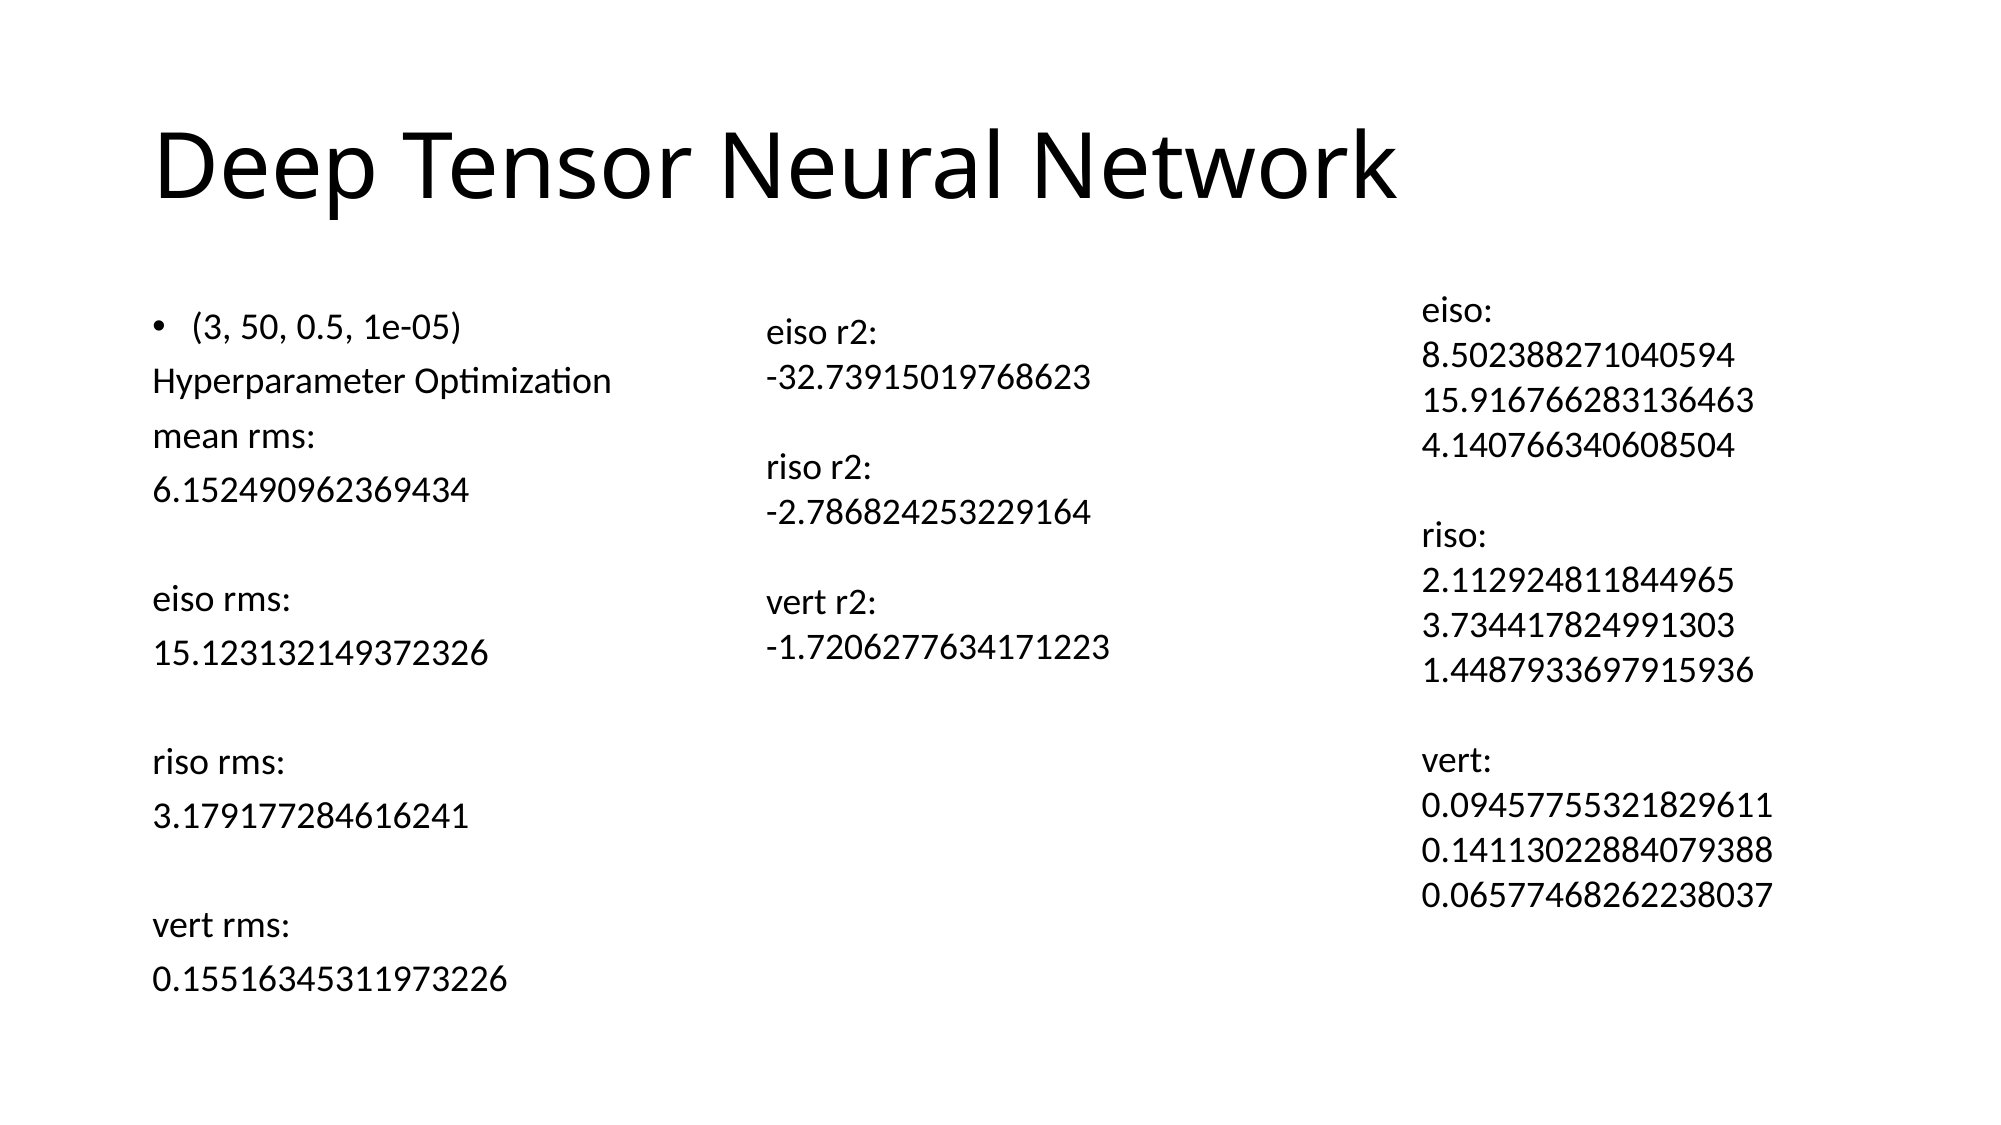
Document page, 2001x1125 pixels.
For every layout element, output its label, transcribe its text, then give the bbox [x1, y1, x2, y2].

title Deep Tensor Neural Network [137, 59, 1863, 278]
text_box eiso: 8.502388271040594 15.916766283136463 4.140766340608504 riso: 2.112924811844965 3.734417824991303 1.4487933697915936 vert: 0.09457755321829611 0.14113022884079388 0.06577468262238037 [1406, 277, 1863, 967]
text_box eiso r2: -32.73915019768623 riso r2: -2.786824253229164 vert r2: -1.7206277634171223 [751, 299, 1260, 675]
list (3, 50, 0.5, 1e-05) Hyperparameter Optimization mean rms: 6.152490962369434 eiso rms: 15.123132149372326 riso rms: 3.179177284616241 vert rms: 0.15516345311973226 [137, 299, 715, 1014]
